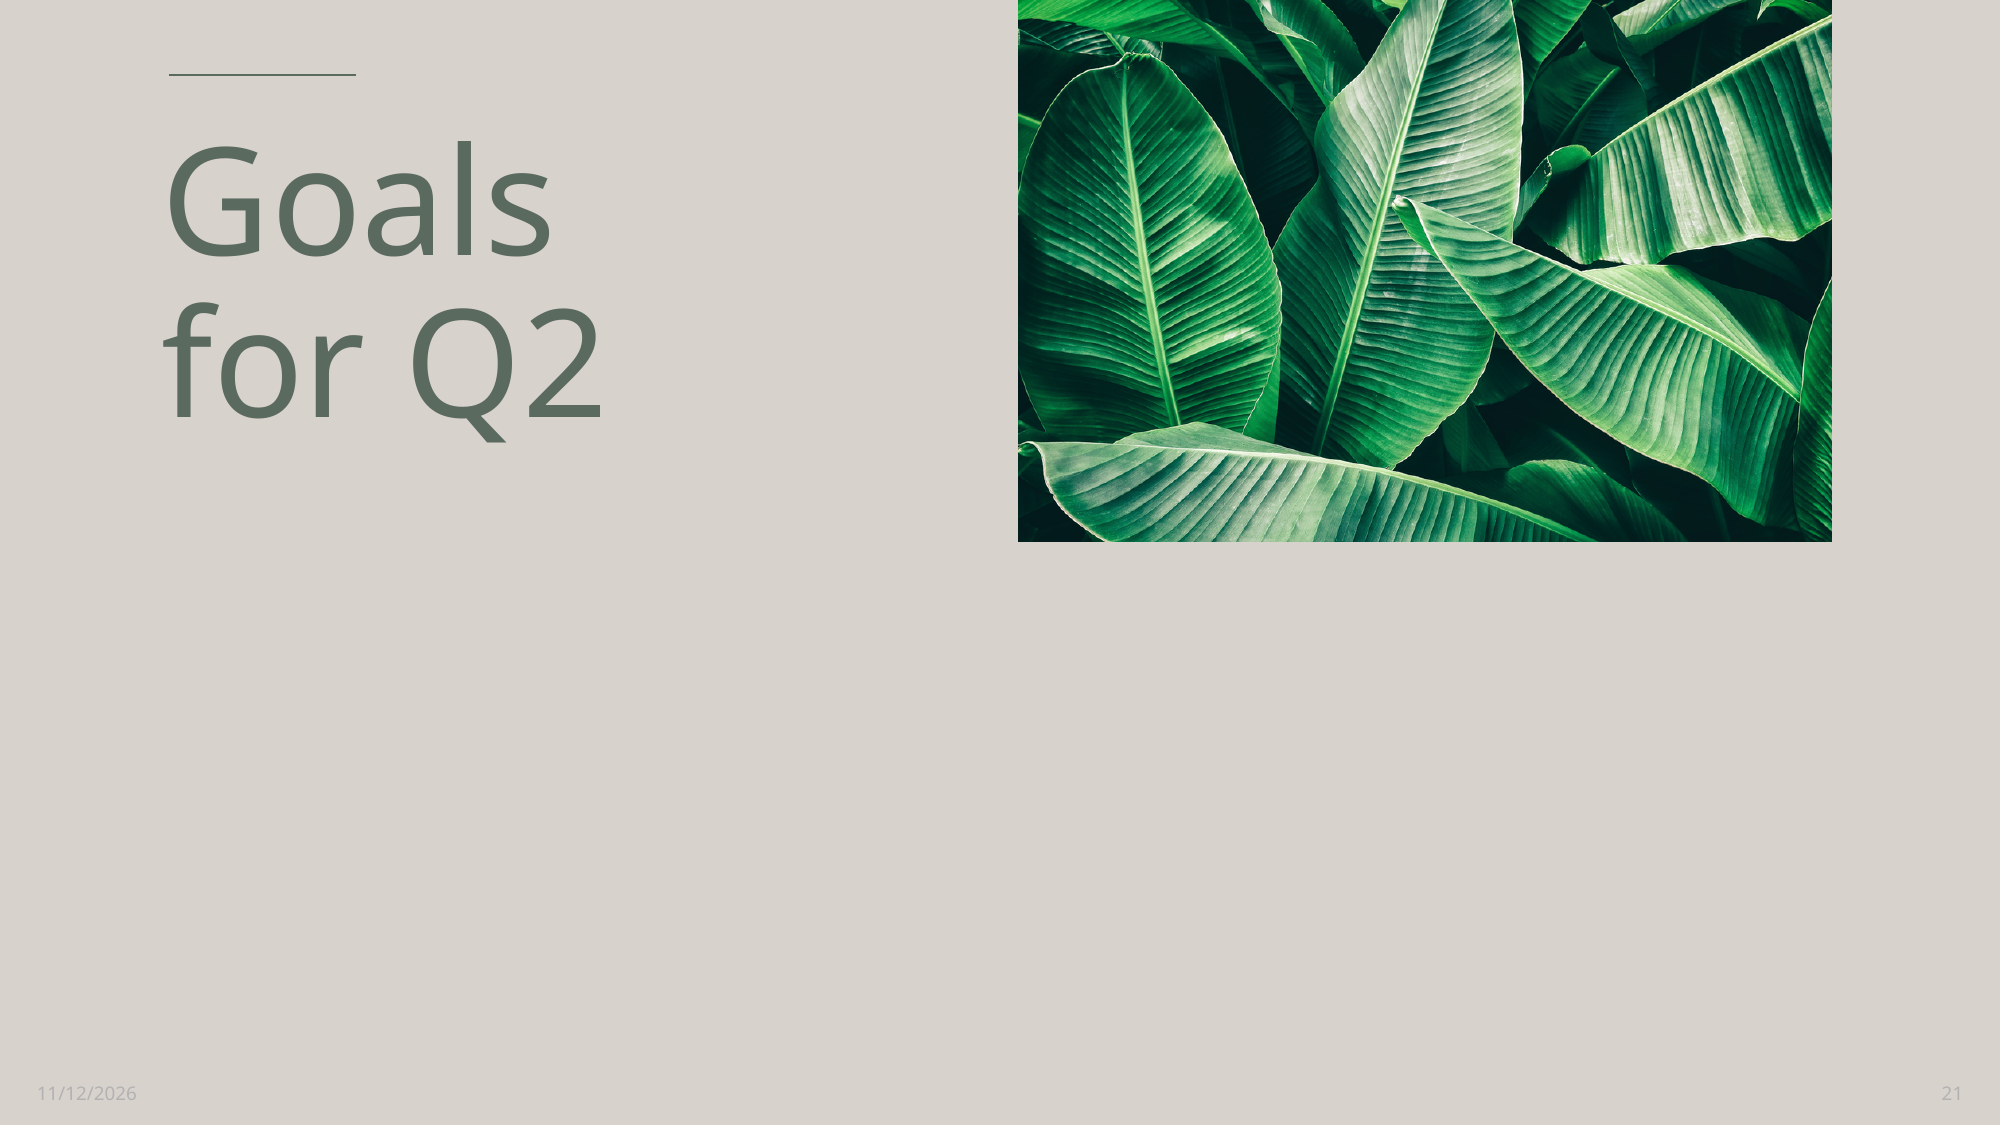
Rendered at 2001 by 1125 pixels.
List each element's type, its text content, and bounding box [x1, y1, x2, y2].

slide_number 21 [1528, 1064, 1979, 1124]
title Goals for Q2 [146, 88, 791, 488]
picture [1018, 0, 1832, 542]
slide_number 14-Nov-22 [21, 1064, 472, 1124]
